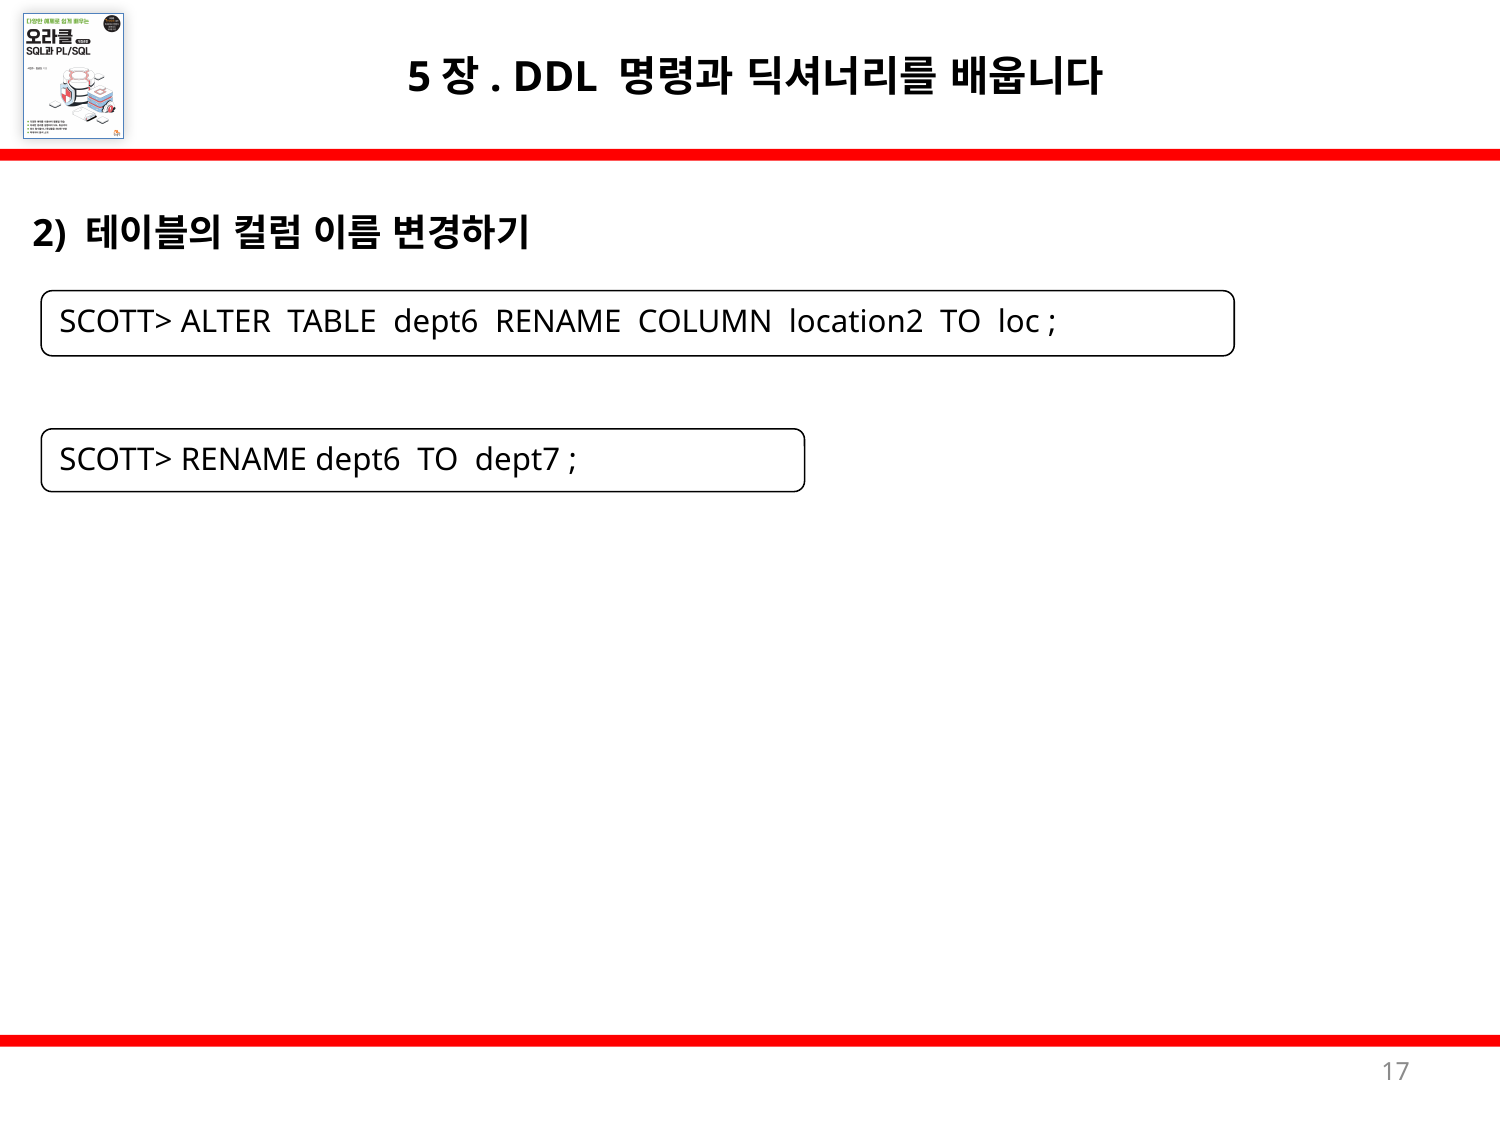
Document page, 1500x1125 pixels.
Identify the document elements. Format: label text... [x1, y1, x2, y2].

text_box [0, 1033, 1500, 1049]
text_box SCOTT> ALTER TABLE dept6 RENAME COLUMN location2 TO loc ; [41, 290, 1235, 356]
slide_number 17 [1074, 1042, 1425, 1103]
text_box 2) 테이블의 컬럼 이름 변경하기 [16, 182, 1142, 281]
text_box SCOTT> RENAME dept6 TO dept7 ; [41, 428, 805, 492]
text_box 5장. DDL 명령과 딕셔너리를 배웁니다 [252, 0, 1260, 151]
text_box [0, 147, 1500, 163]
picture [23, 13, 125, 140]
